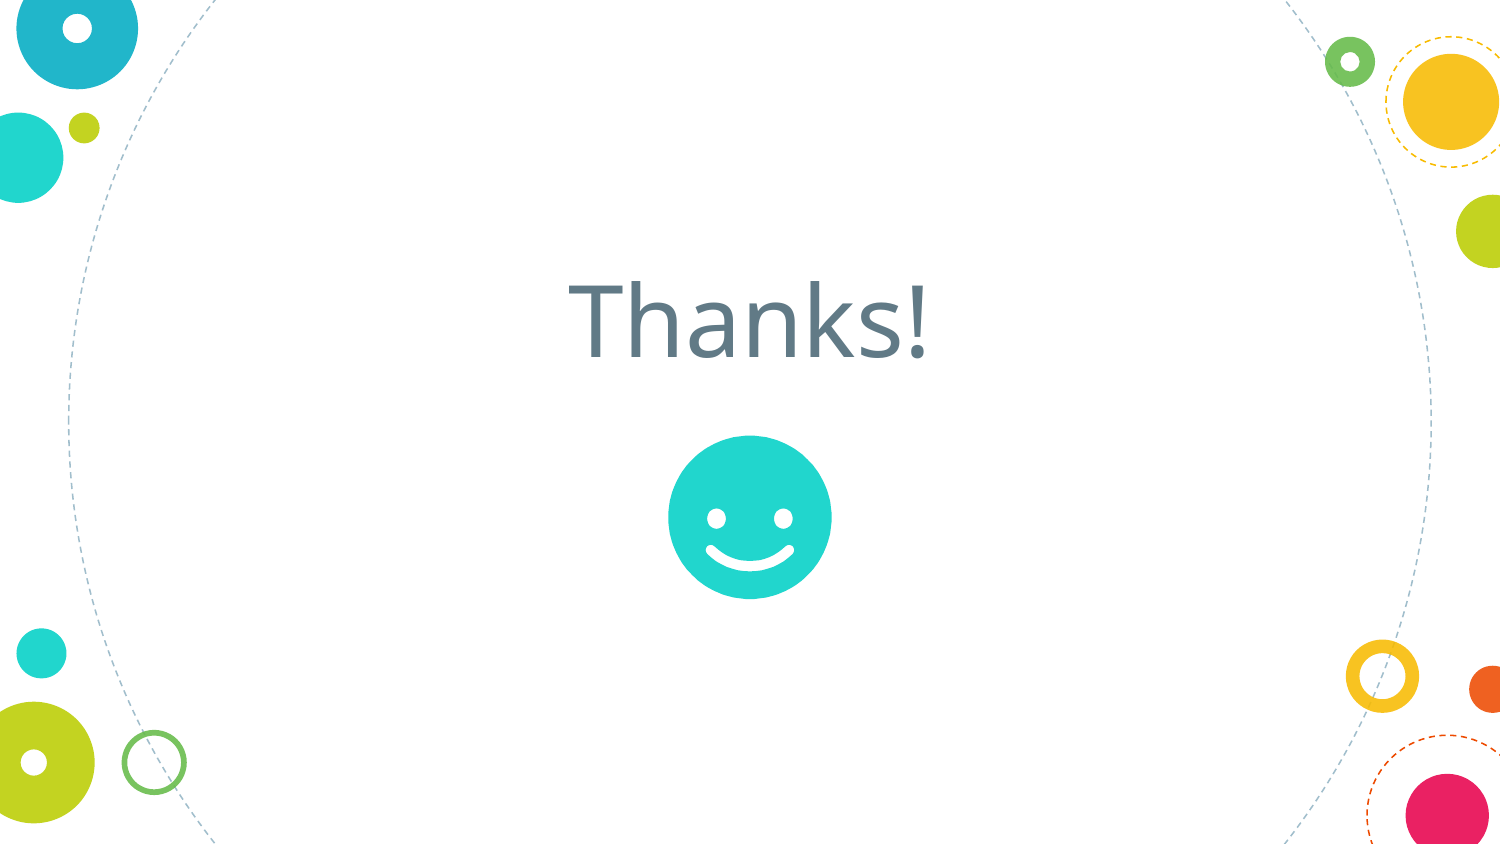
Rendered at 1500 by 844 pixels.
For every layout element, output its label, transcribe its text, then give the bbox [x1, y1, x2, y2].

text_box [668, 435, 832, 600]
title Thanks! [112, 202, 1388, 393]
